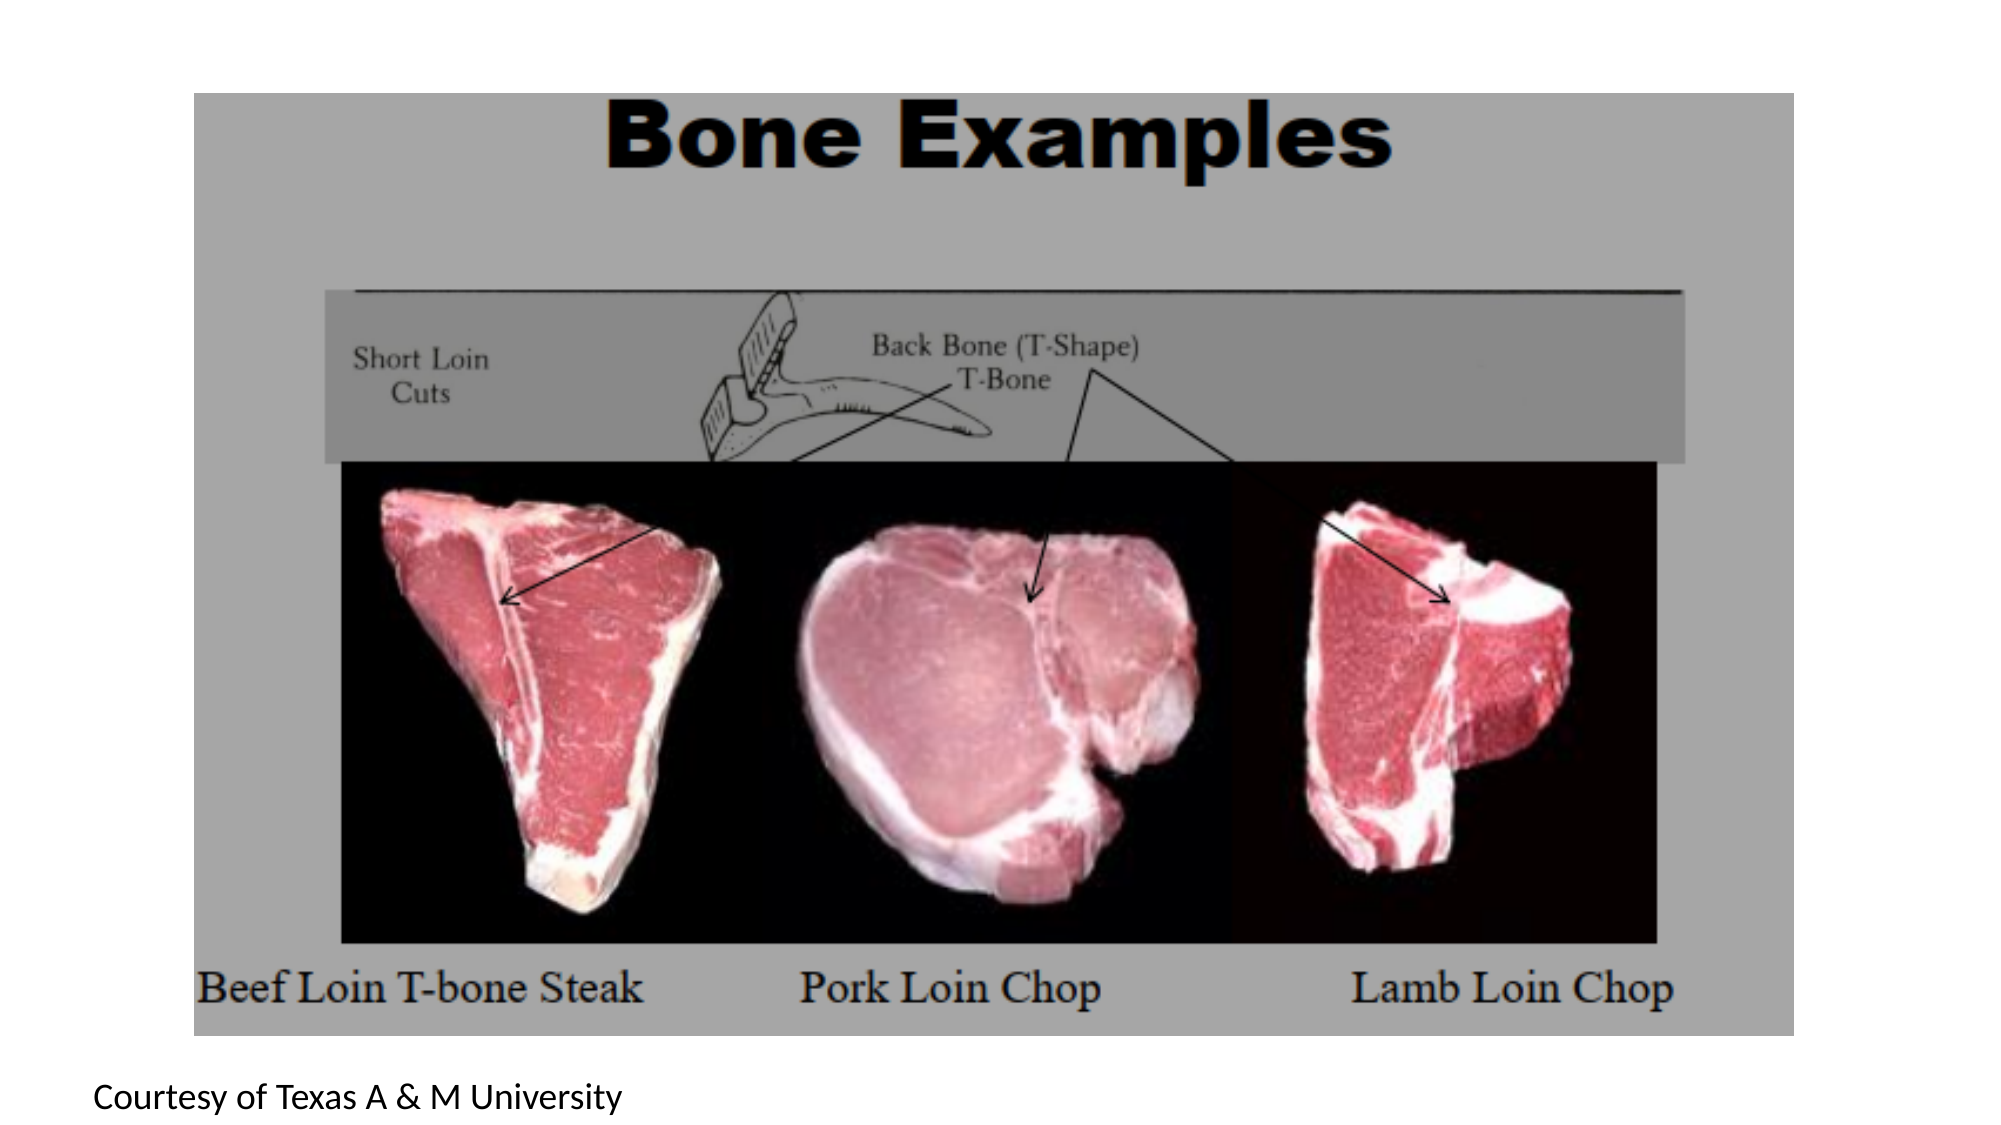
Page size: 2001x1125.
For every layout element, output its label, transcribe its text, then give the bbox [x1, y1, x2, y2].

text_box Courtesy of Texas A & M University [78, 1064, 641, 1125]
picture [194, 93, 1794, 1036]
